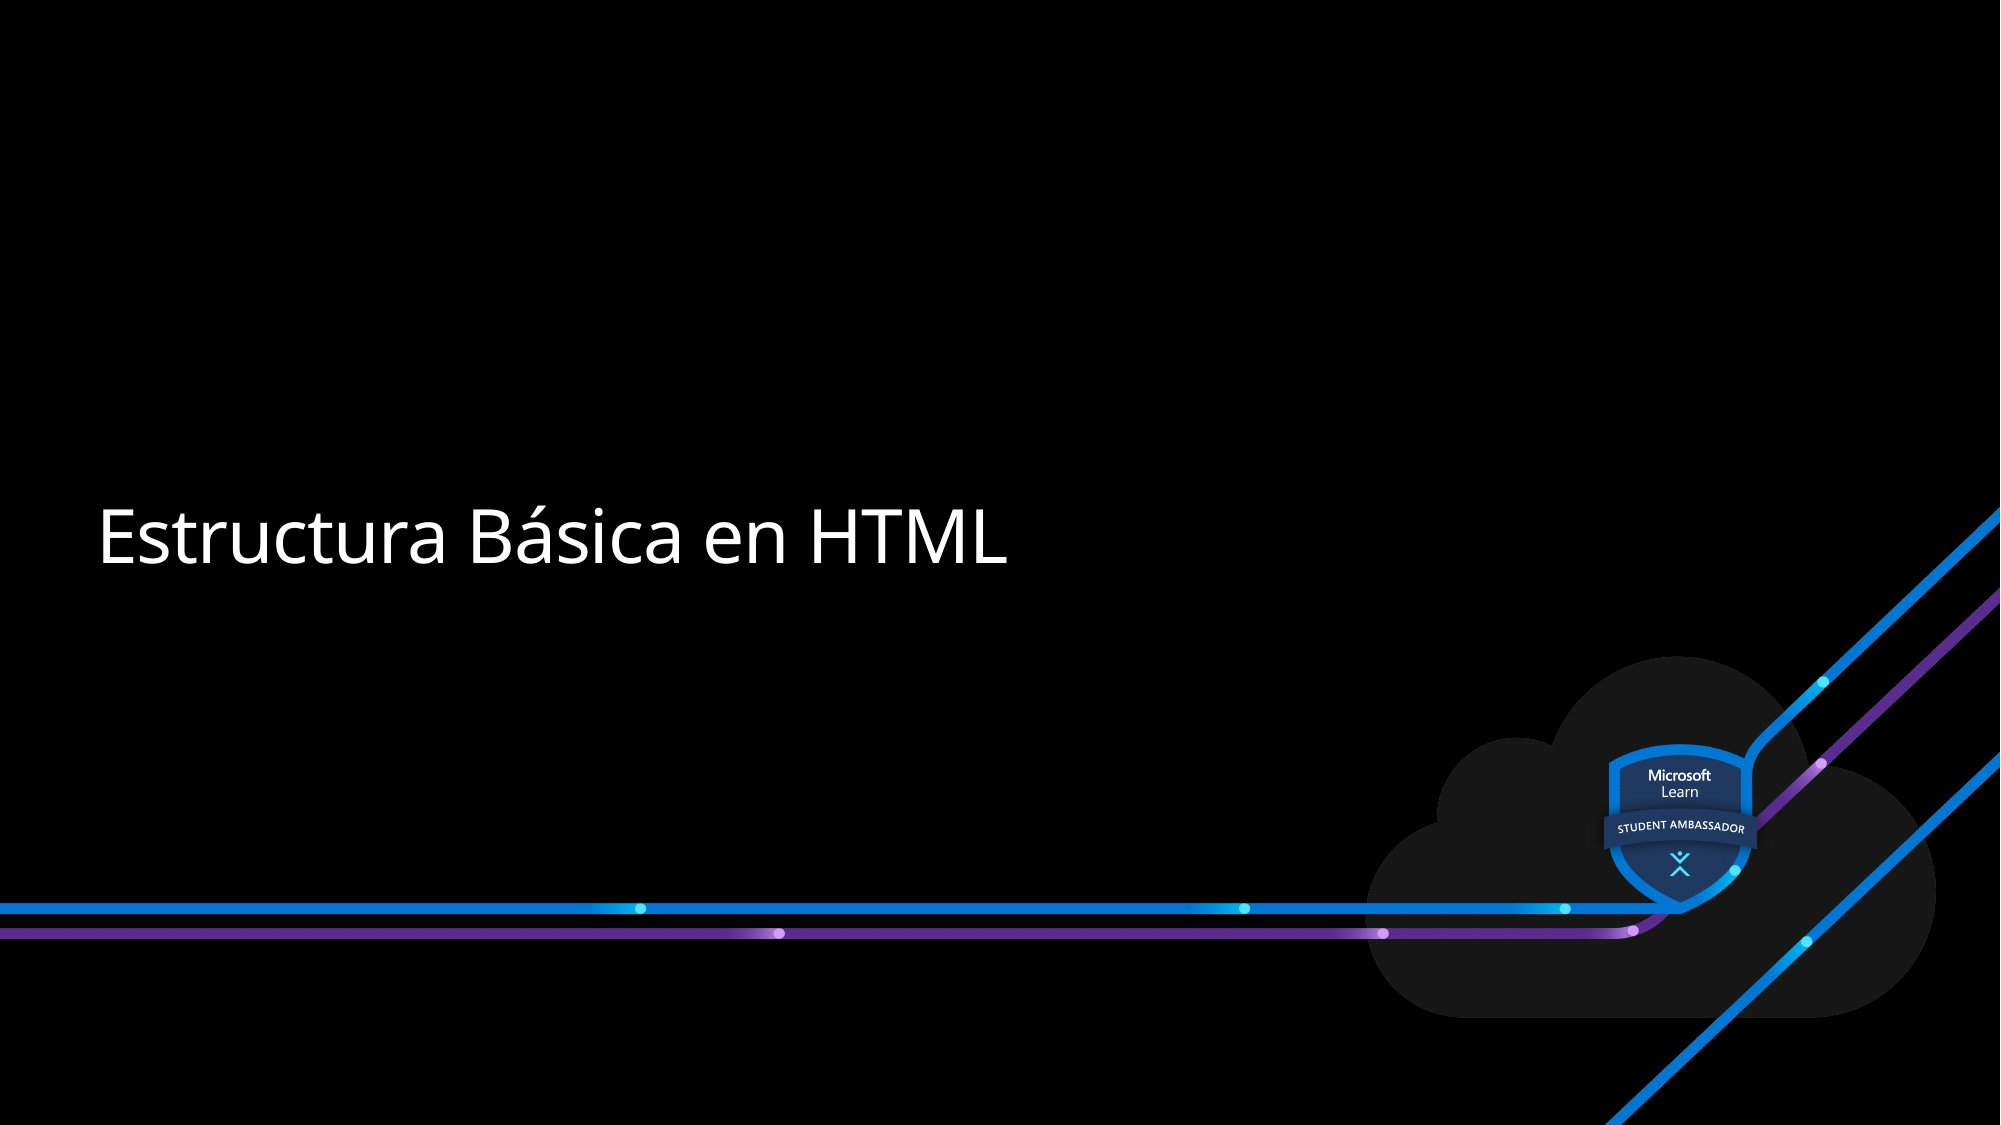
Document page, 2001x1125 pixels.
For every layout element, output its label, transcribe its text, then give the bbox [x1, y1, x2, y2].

picture [0, 358, 2000, 1125]
title Estructura Básica en HTML [96, 498, 1596, 580]
